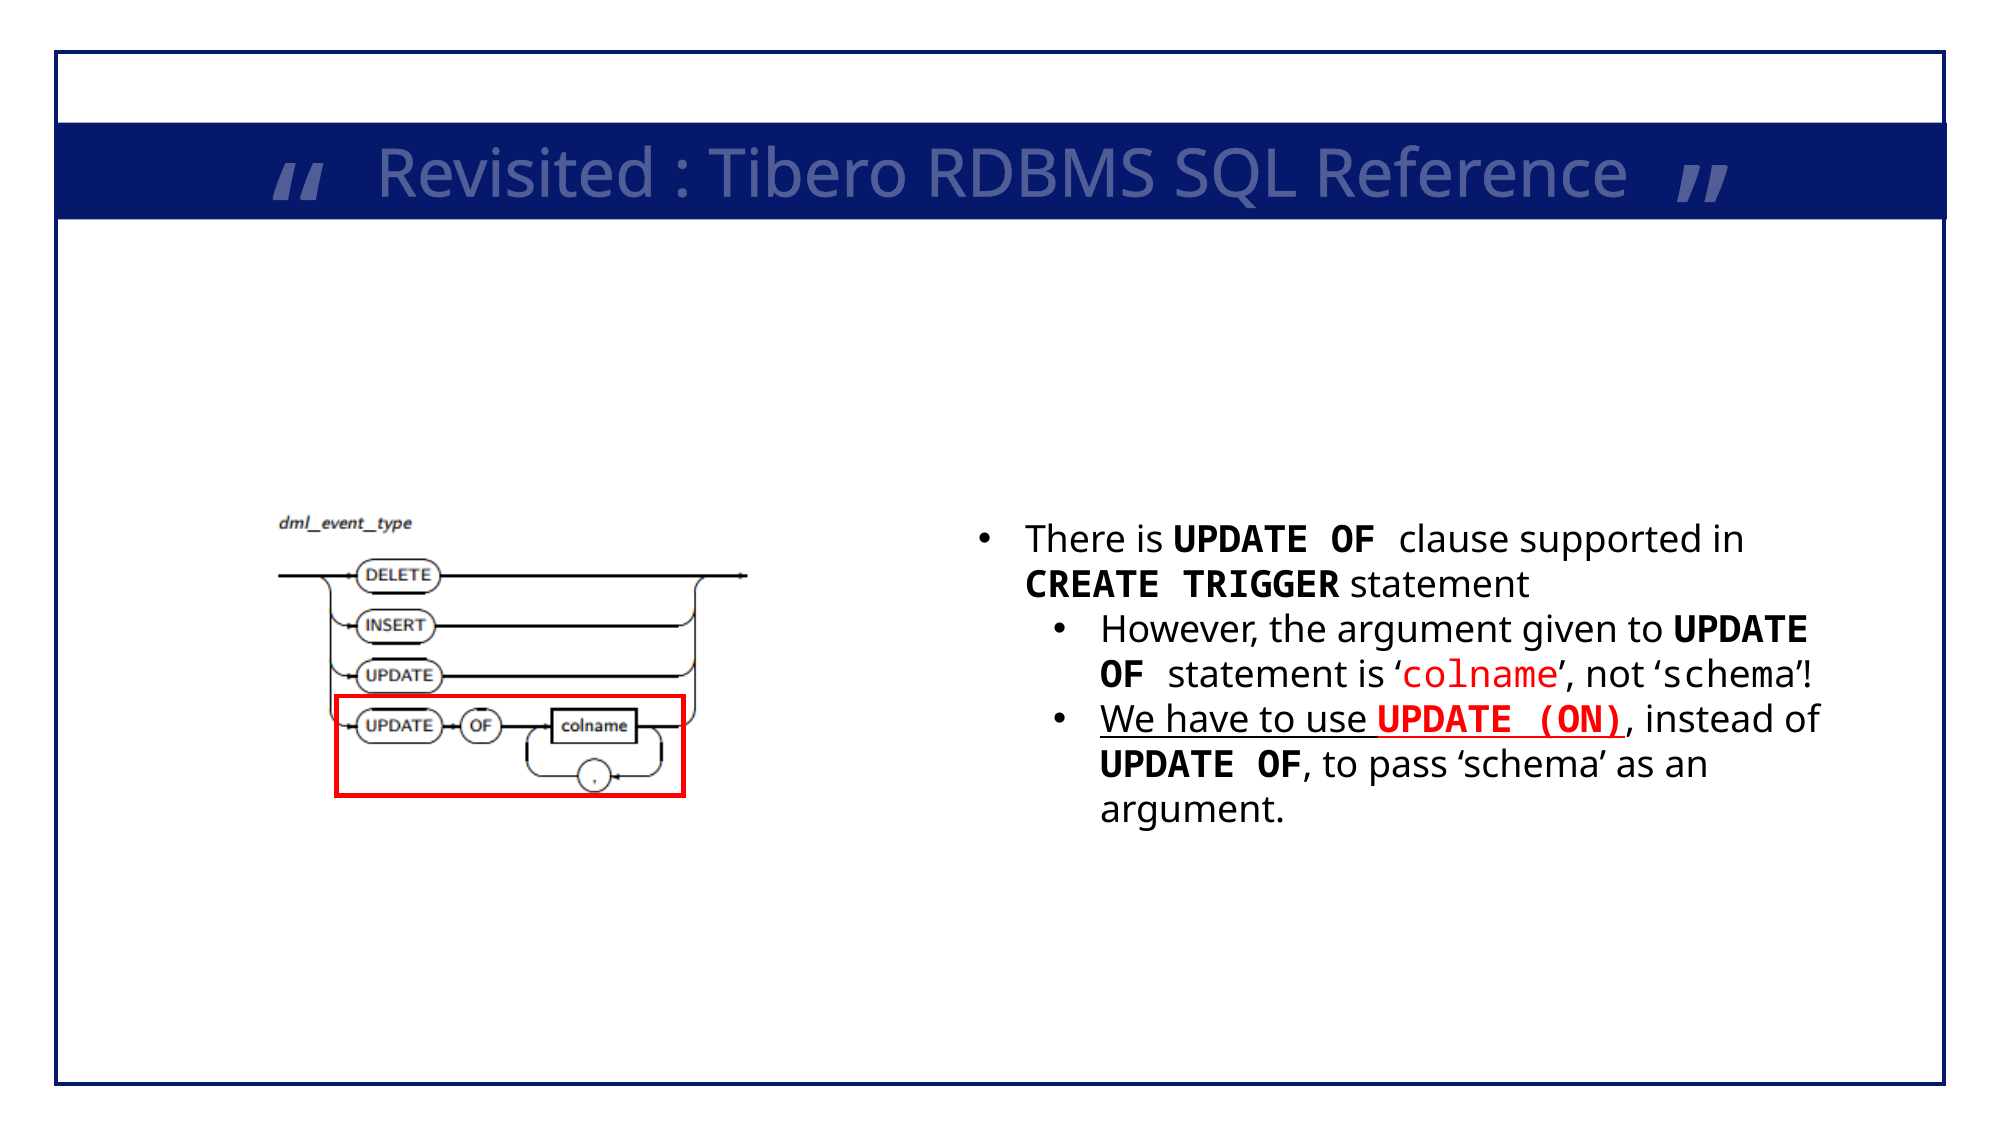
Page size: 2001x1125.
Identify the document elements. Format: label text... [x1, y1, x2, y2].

text_box “ [221, 112, 374, 308]
text_box There is UPDATE OF clause supported in CREATE TRIGGER statement However, the argument given to UPDATE OF statement is ‘colname’, not ‘schema’! We have to use UPDATE (ON), instead of UPDATE OF, to pass ‘schema’ as an argument. [963, 507, 1881, 838]
text_box Revisited : Tibero RDBMS SQL Reference [374, 122, 1626, 217]
picture [266, 507, 754, 796]
text_box [55, 122, 221, 220]
text_box [55, 51, 1945, 122]
text_box ” [1626, 114, 1779, 310]
text_box [55, 220, 1945, 1085]
text_box [1779, 122, 1948, 220]
